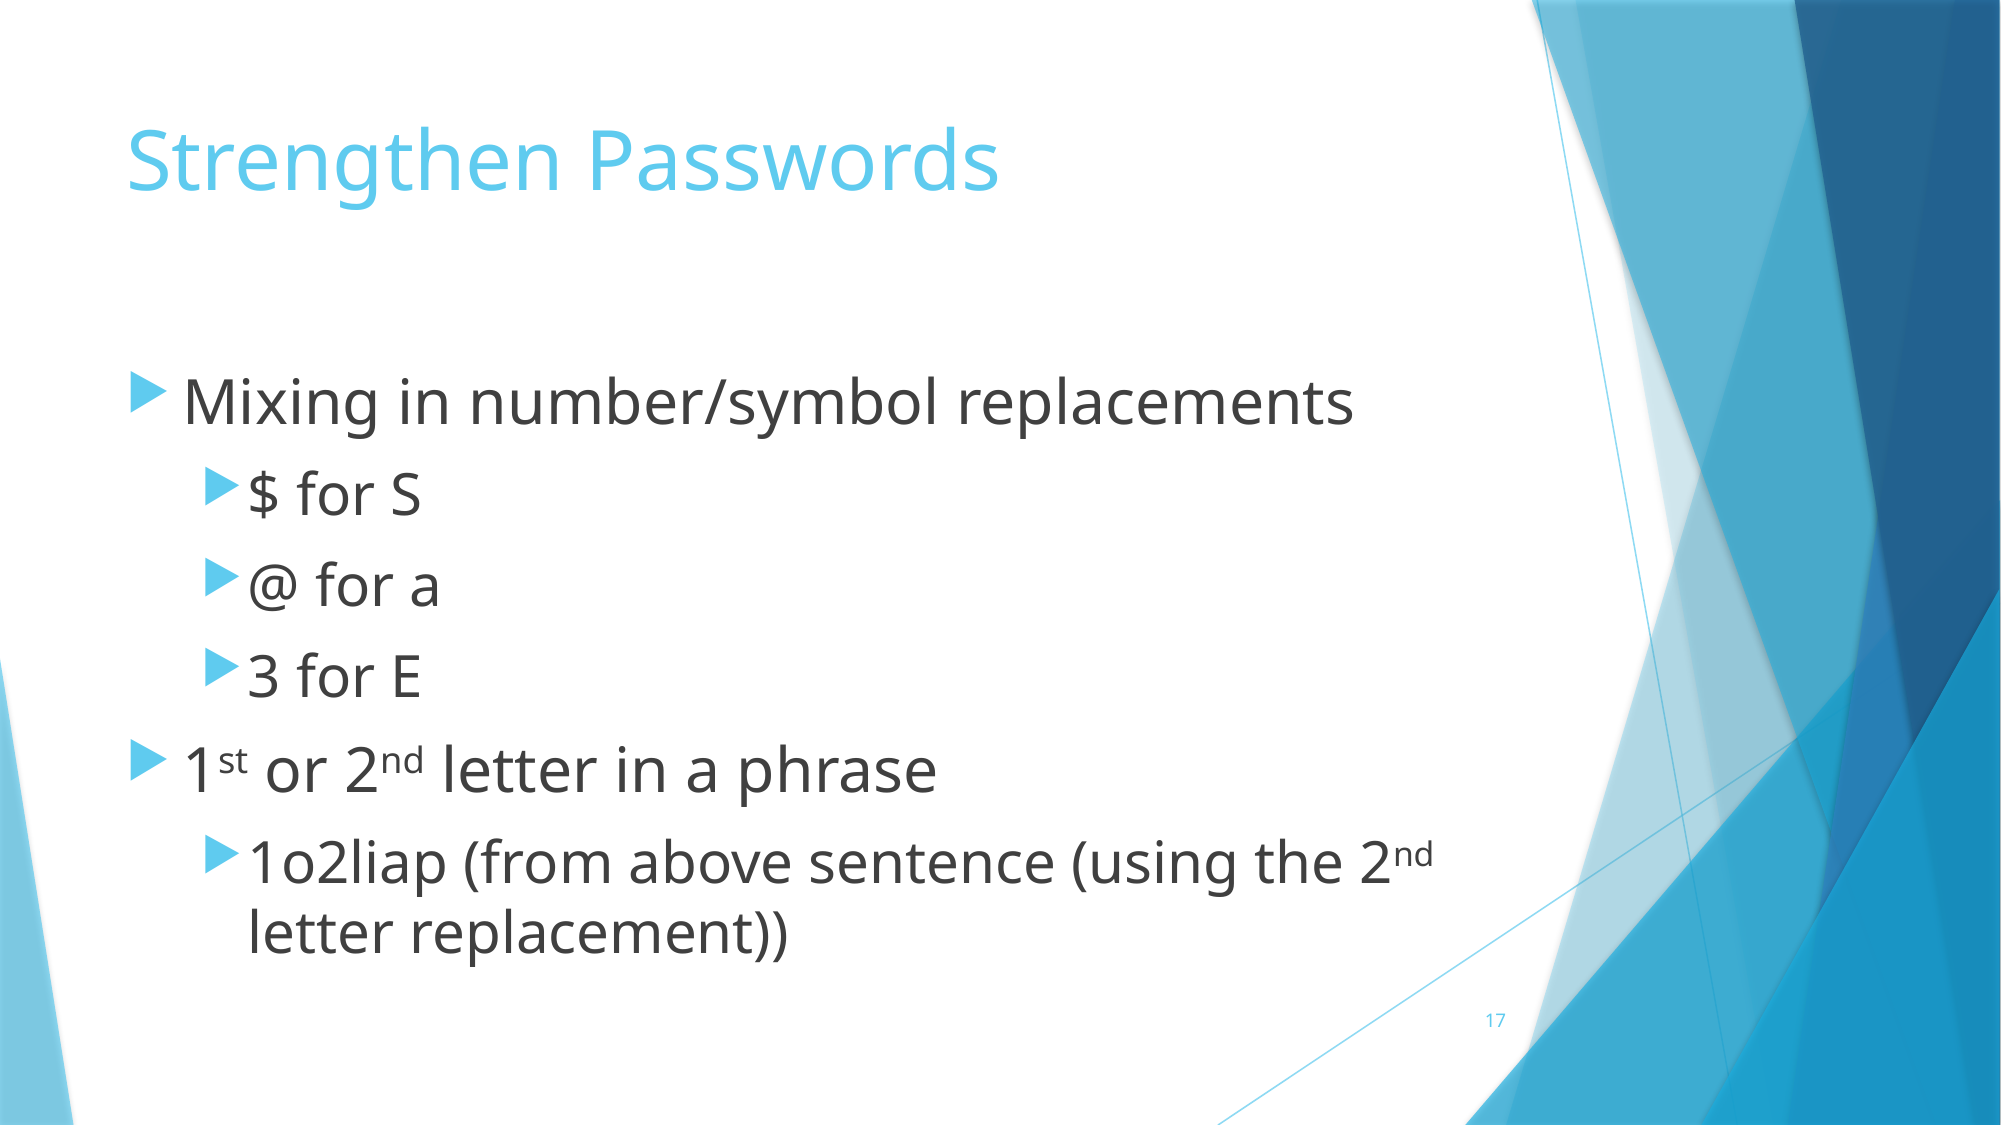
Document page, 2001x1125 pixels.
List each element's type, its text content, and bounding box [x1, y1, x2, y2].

list Mixing in number/symbol replacements $ for S @ for a 3 for E 1st or 2nd letter in a phrase 1o2liap (from above sentence (using the 2nd letter replacement)) [111, 354, 1522, 991]
slide_number 17 [1409, 991, 1522, 1051]
title Strengthen Passwords [111, 99, 1522, 318]
